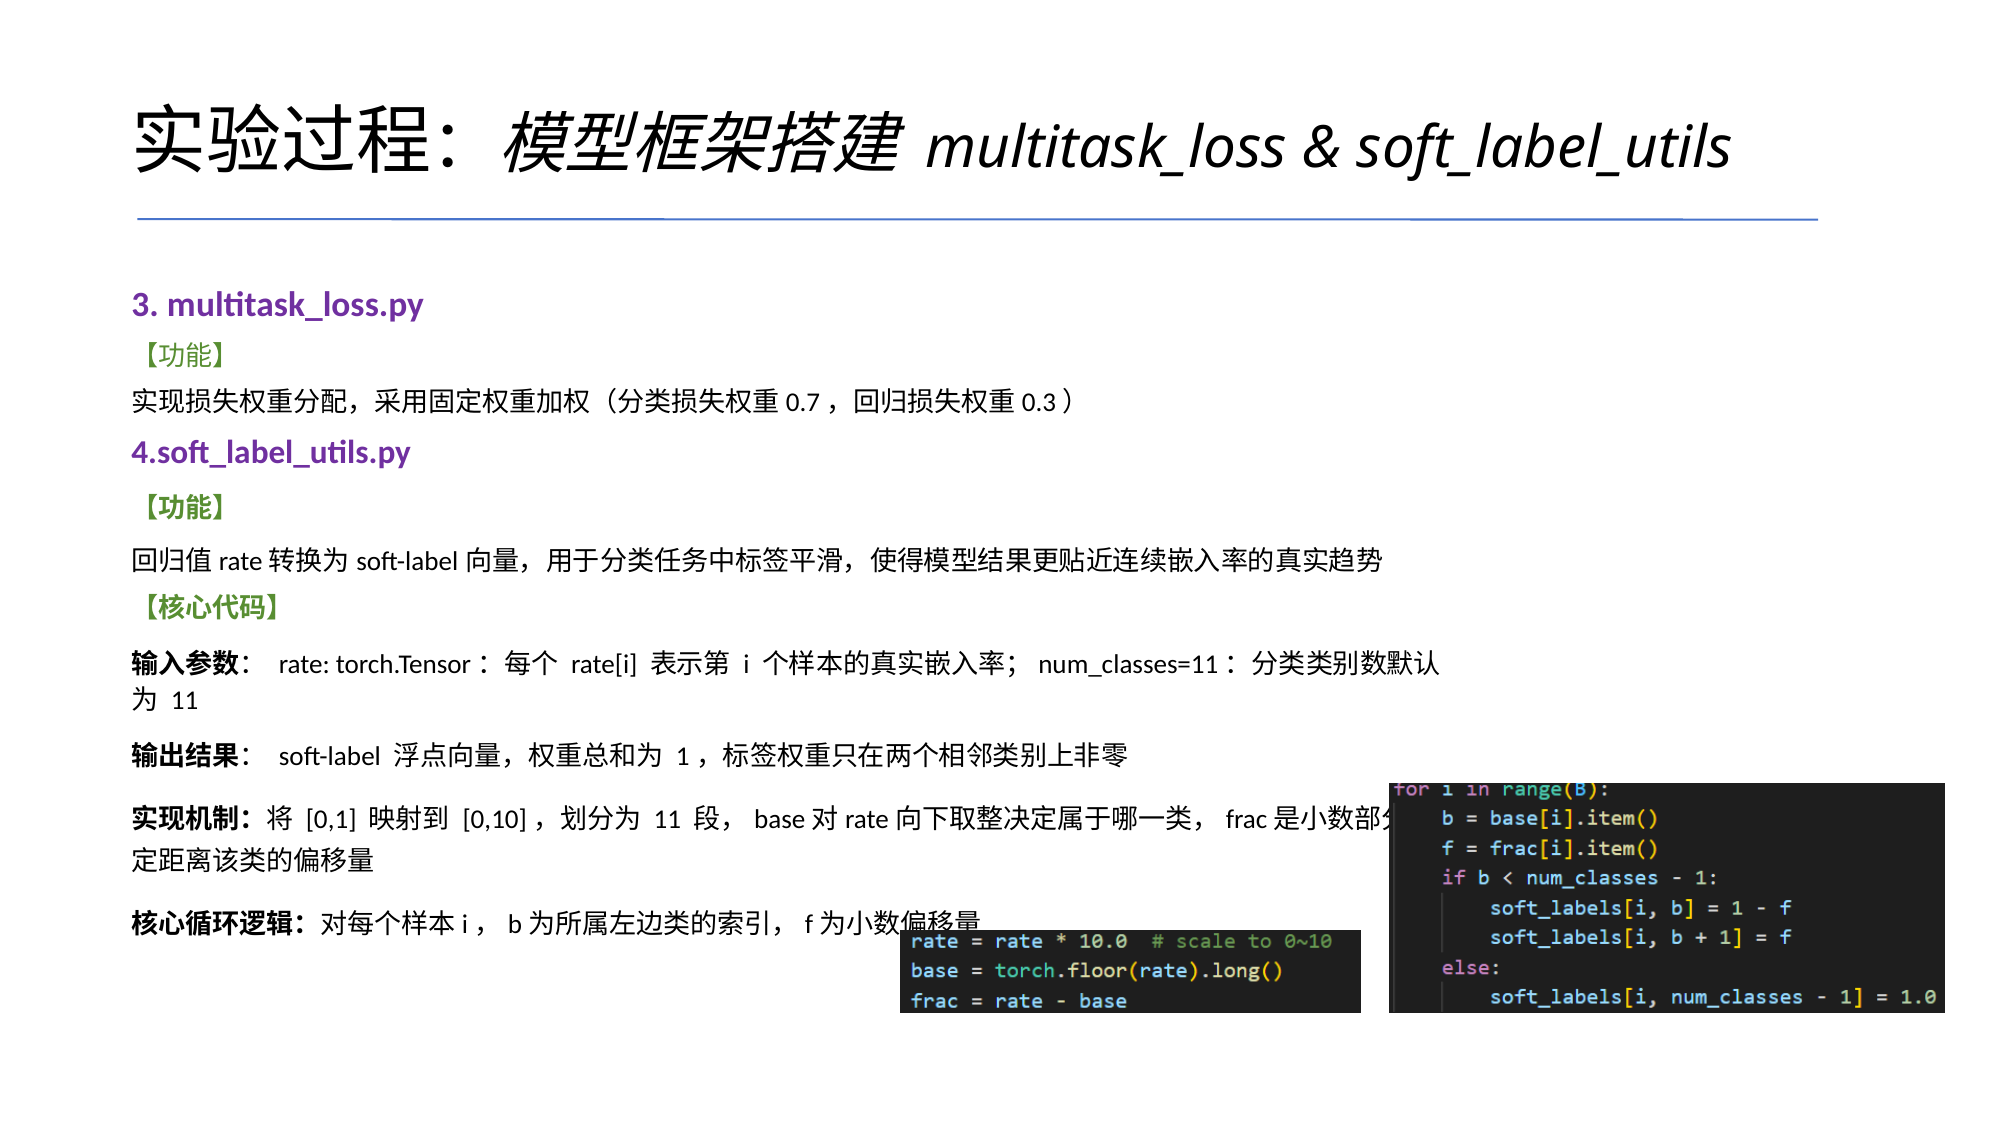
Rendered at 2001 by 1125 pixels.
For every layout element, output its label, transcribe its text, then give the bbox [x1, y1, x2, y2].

picture [899, 930, 1361, 1014]
title 实验过程：模型框架搭建 multitask_loss & soft_label_utils [116, 34, 1842, 253]
picture [1389, 783, 1945, 1014]
text_box 3. multitask_loss.py 【功能】 实现损失权重分配，采用固定权重加权（分类损失权重0.7，回归损失权重0.3） 4.soft_label_utils.py 【功能】 回归值rate转换为soft-label向量，用于分类任务中标签平滑，使得模型结果更贴近连续嵌入率的真实趋势 【核心代码】 输入参数： rate: torch.Tensor：每个 rate[i] 表示第 i 个样本的真实嵌入率；num_classes=11：分类类别数默认为 11 输出结果： soft-label 浮点向量，权重总和为 1，标签权重只在两个相邻类别上非零 实现机制：将 [0,1] 映射到 [0,10]，划分为 11 段，base对rate向下取整决定属于哪一类，frac是小数部分决定距离该类的偏移量 核心循环逻辑：对每个样本i，b为所属左边类的索引，f为小数偏移量 [116, 252, 1472, 1041]
